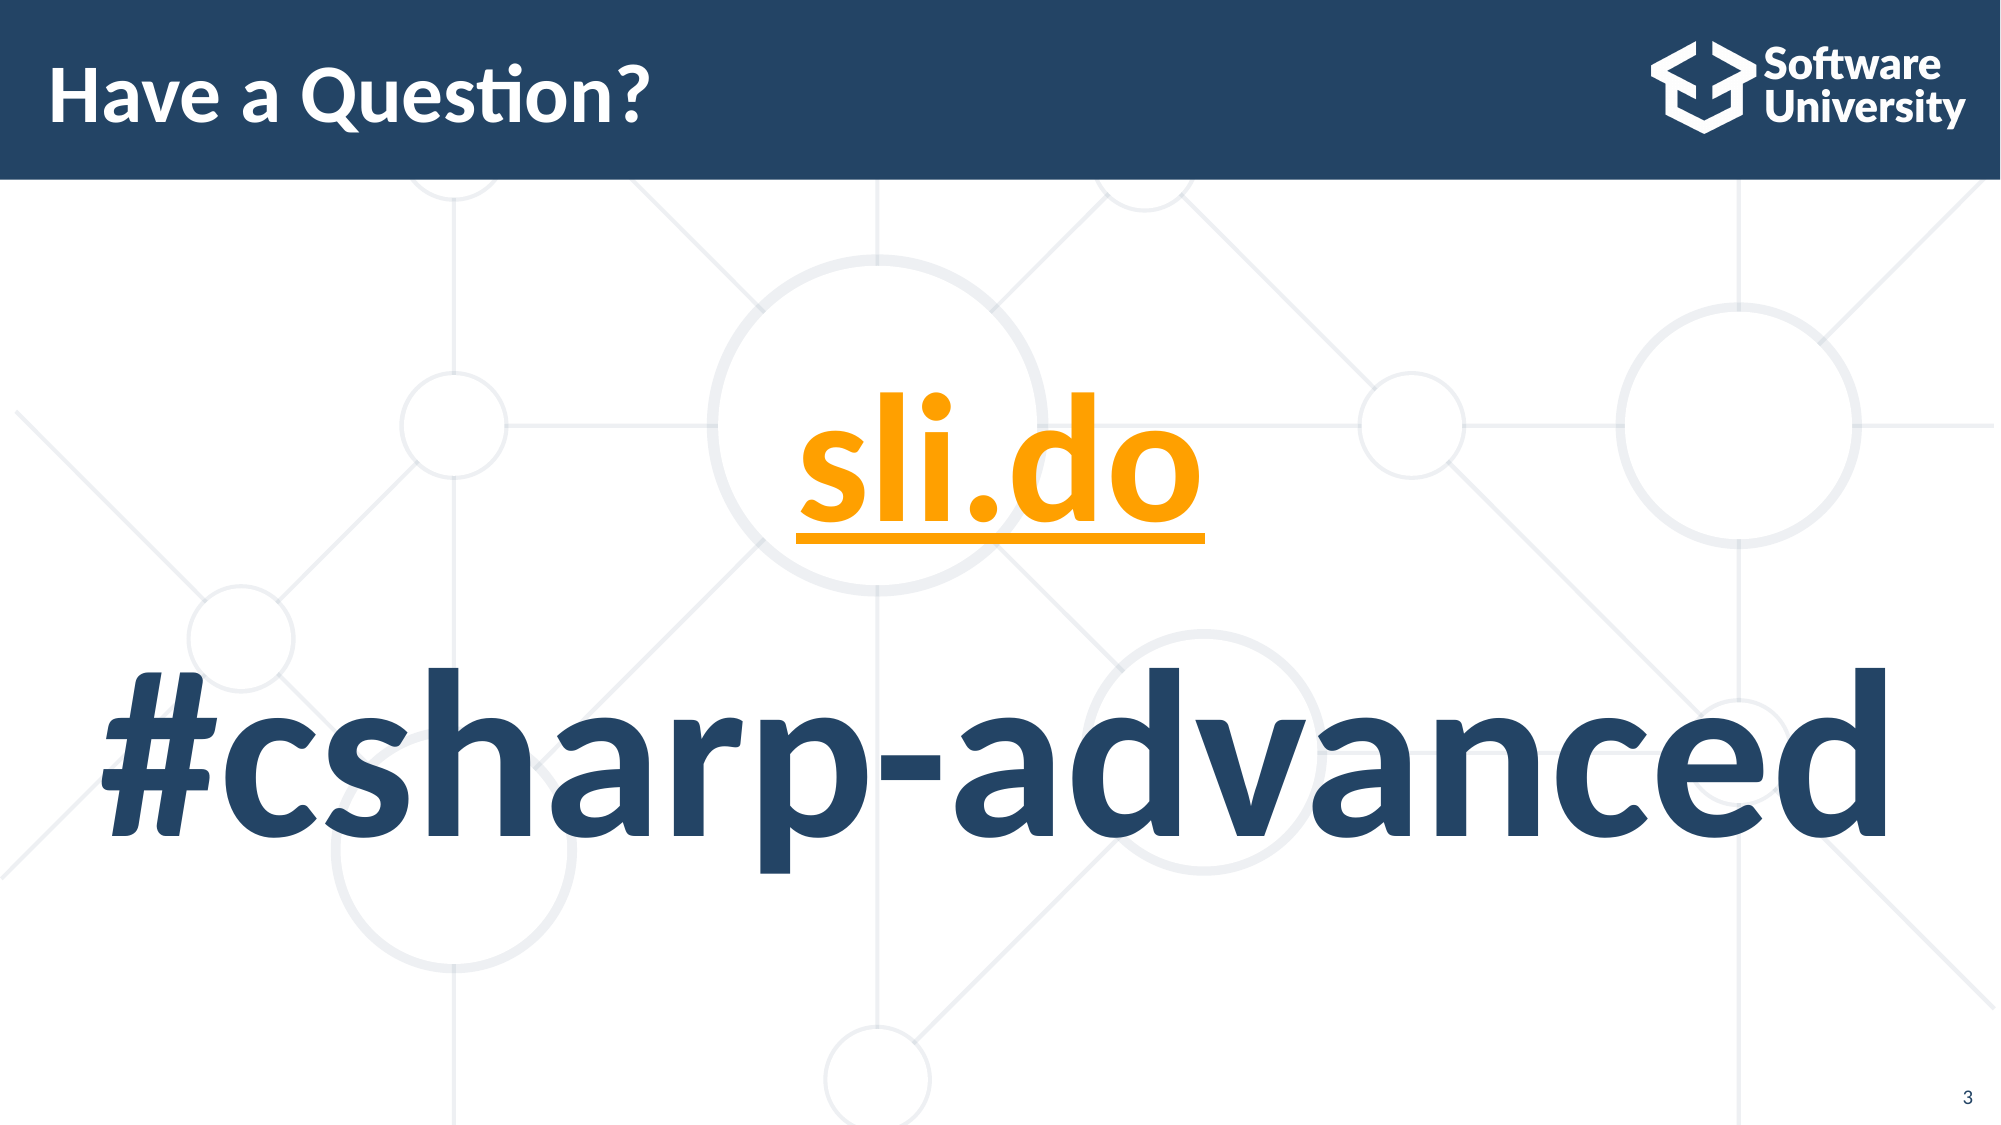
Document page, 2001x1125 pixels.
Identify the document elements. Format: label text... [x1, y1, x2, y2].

slide_number 3 [1927, 1067, 1989, 1117]
picture [1651, 41, 1966, 134]
title Have a Question? [31, 16, 1625, 162]
list sli.do #csharp-advanced [31, 196, 1970, 1104]
